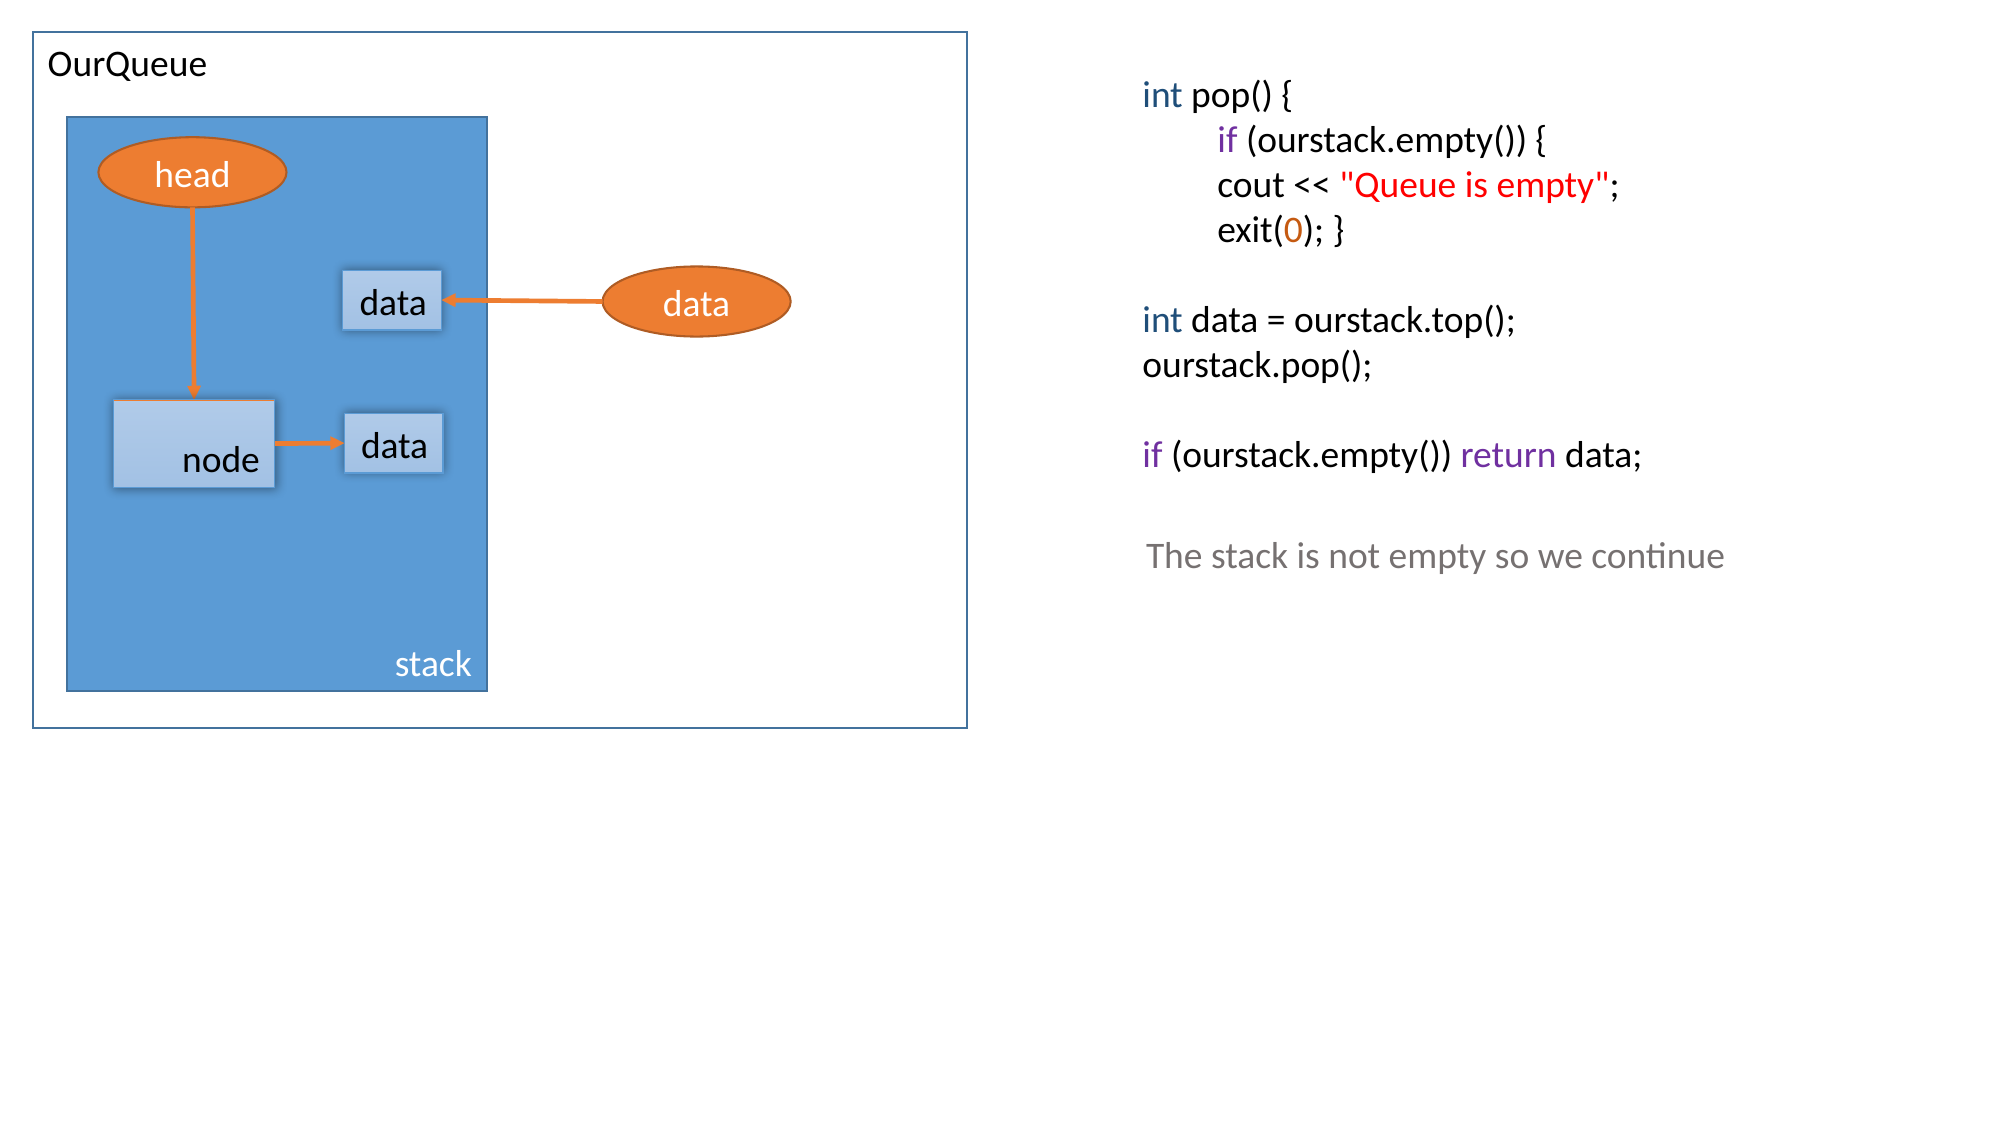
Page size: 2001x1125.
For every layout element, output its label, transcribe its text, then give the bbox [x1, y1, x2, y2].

text_box int pop() { if (ourstack.empty()) { cout << "Queue is empty"; exit(0); } int data = ourstack.top(); ourstack.pop(); if (ourstack.empty()) return data; [1127, 62, 1666, 482]
text_box data [344, 413, 444, 474]
text_box stack [66, 116, 488, 692]
text_box node [113, 399, 275, 488]
text_box data [342, 270, 442, 331]
text_box head [97, 136, 288, 209]
text_box OurQueue [32, 31, 968, 729]
text_box The stack is not empty so we continue [1131, 523, 1741, 584]
text_box data [601, 265, 792, 338]
